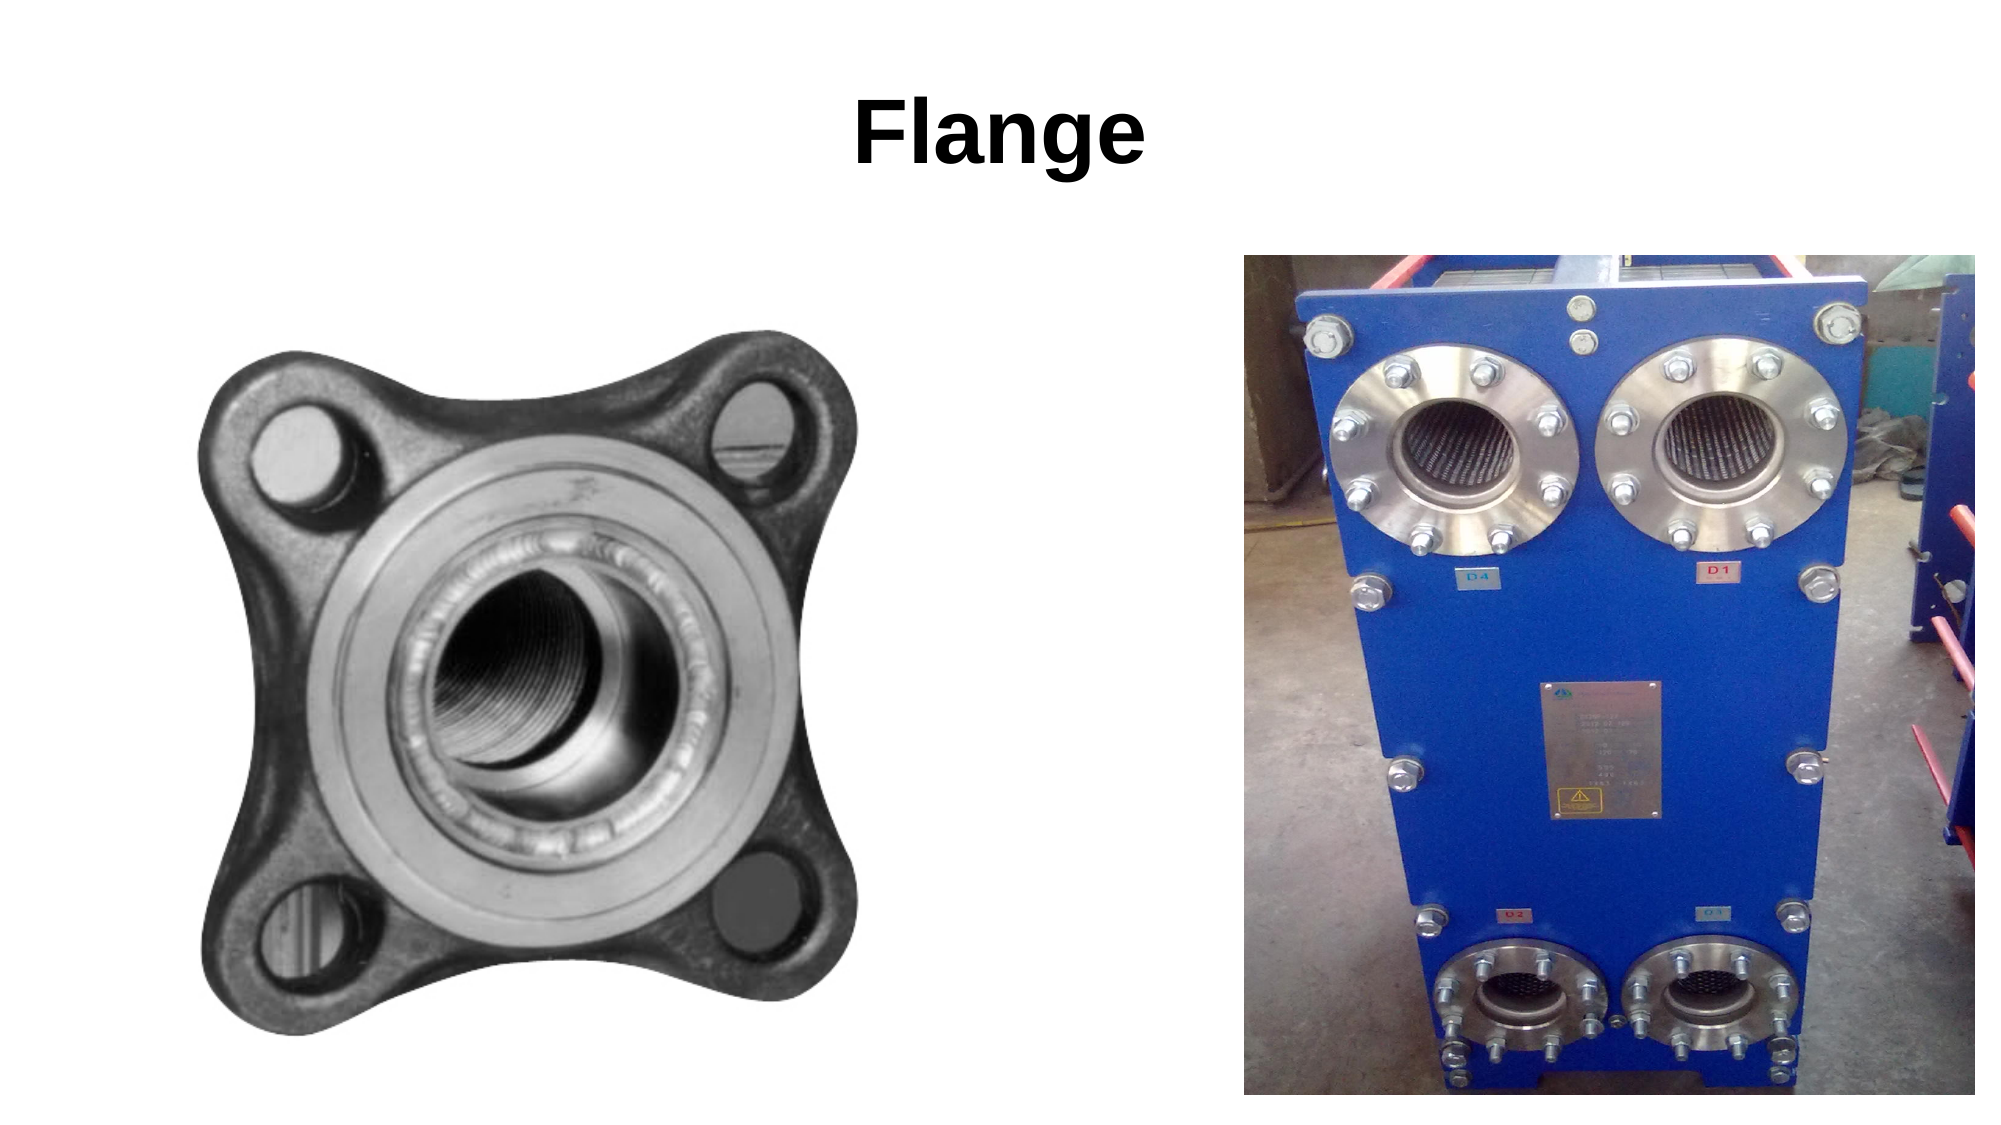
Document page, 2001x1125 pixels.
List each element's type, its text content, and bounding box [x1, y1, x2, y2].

title Flange [137, 59, 1863, 208]
picture [173, 310, 882, 1058]
picture [1244, 255, 1975, 1095]
